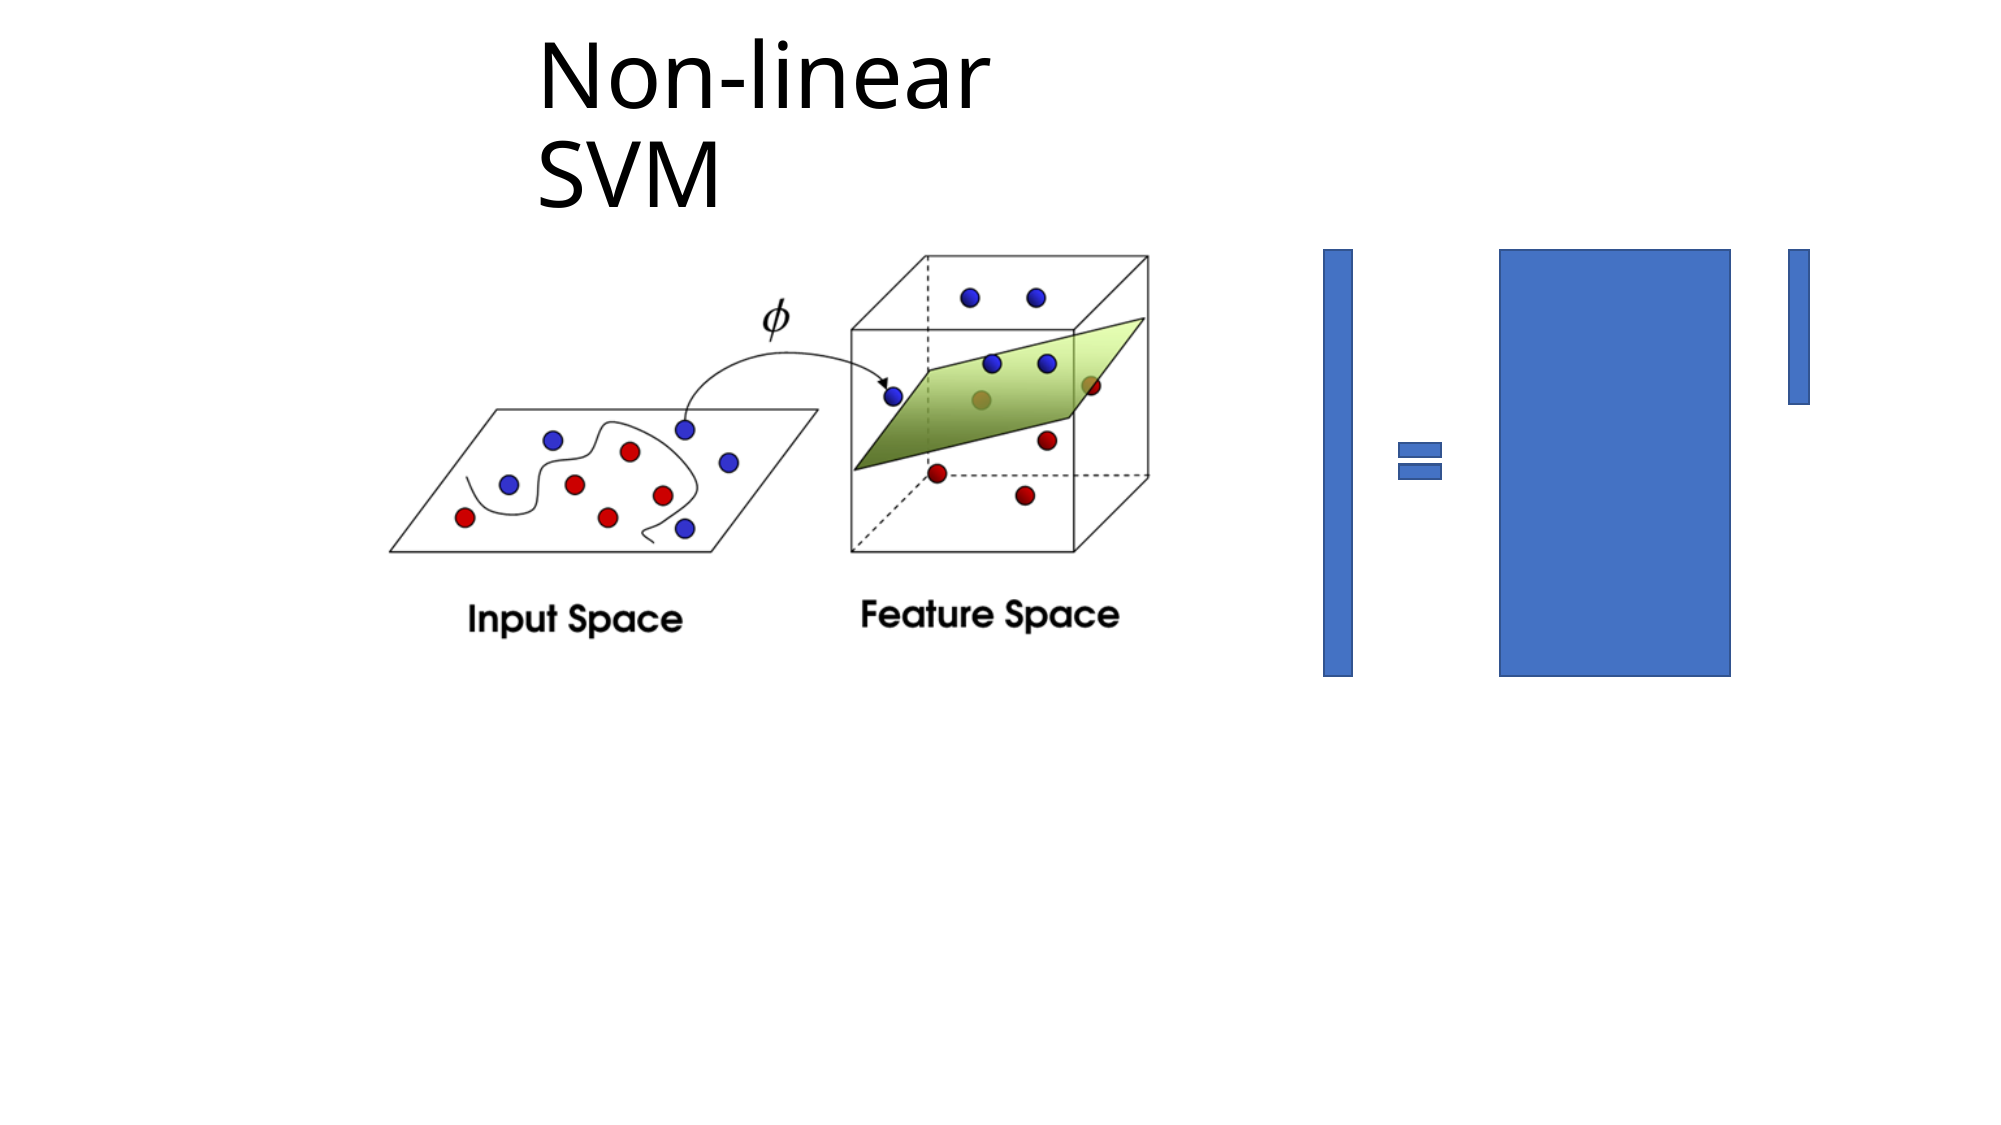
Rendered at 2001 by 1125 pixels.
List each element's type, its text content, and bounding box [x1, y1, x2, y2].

text_box [1398, 463, 1442, 480]
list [376, 229, 1177, 676]
title Non-linear SVM [521, 65, 1167, 191]
text_box [1323, 249, 1353, 677]
text_box [1398, 442, 1442, 458]
text_box [1788, 249, 1810, 405]
text_box [1499, 249, 1731, 677]
